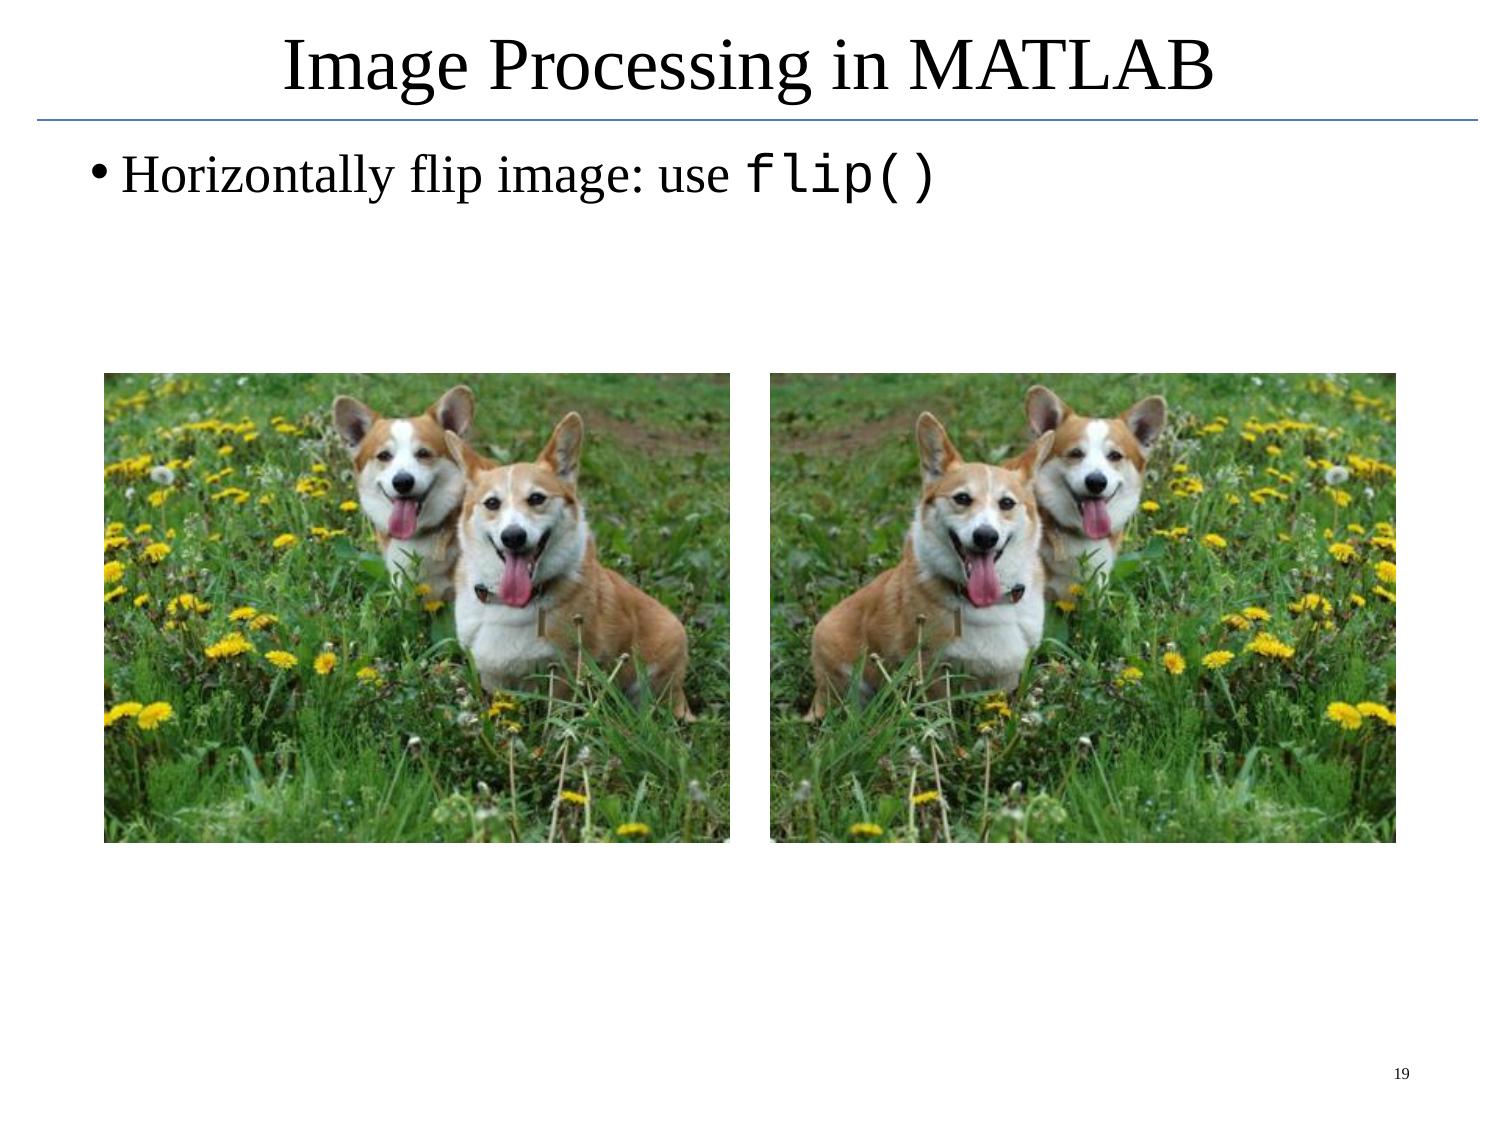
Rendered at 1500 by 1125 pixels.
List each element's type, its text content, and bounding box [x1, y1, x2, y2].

title Image Processing in MATLAB [75, 9, 1425, 110]
picture [770, 373, 1397, 843]
list Horizontally flip image: use flip() [75, 130, 1425, 1043]
picture [103, 373, 730, 843]
slide_number ‹#› [1074, 1042, 1425, 1103]
